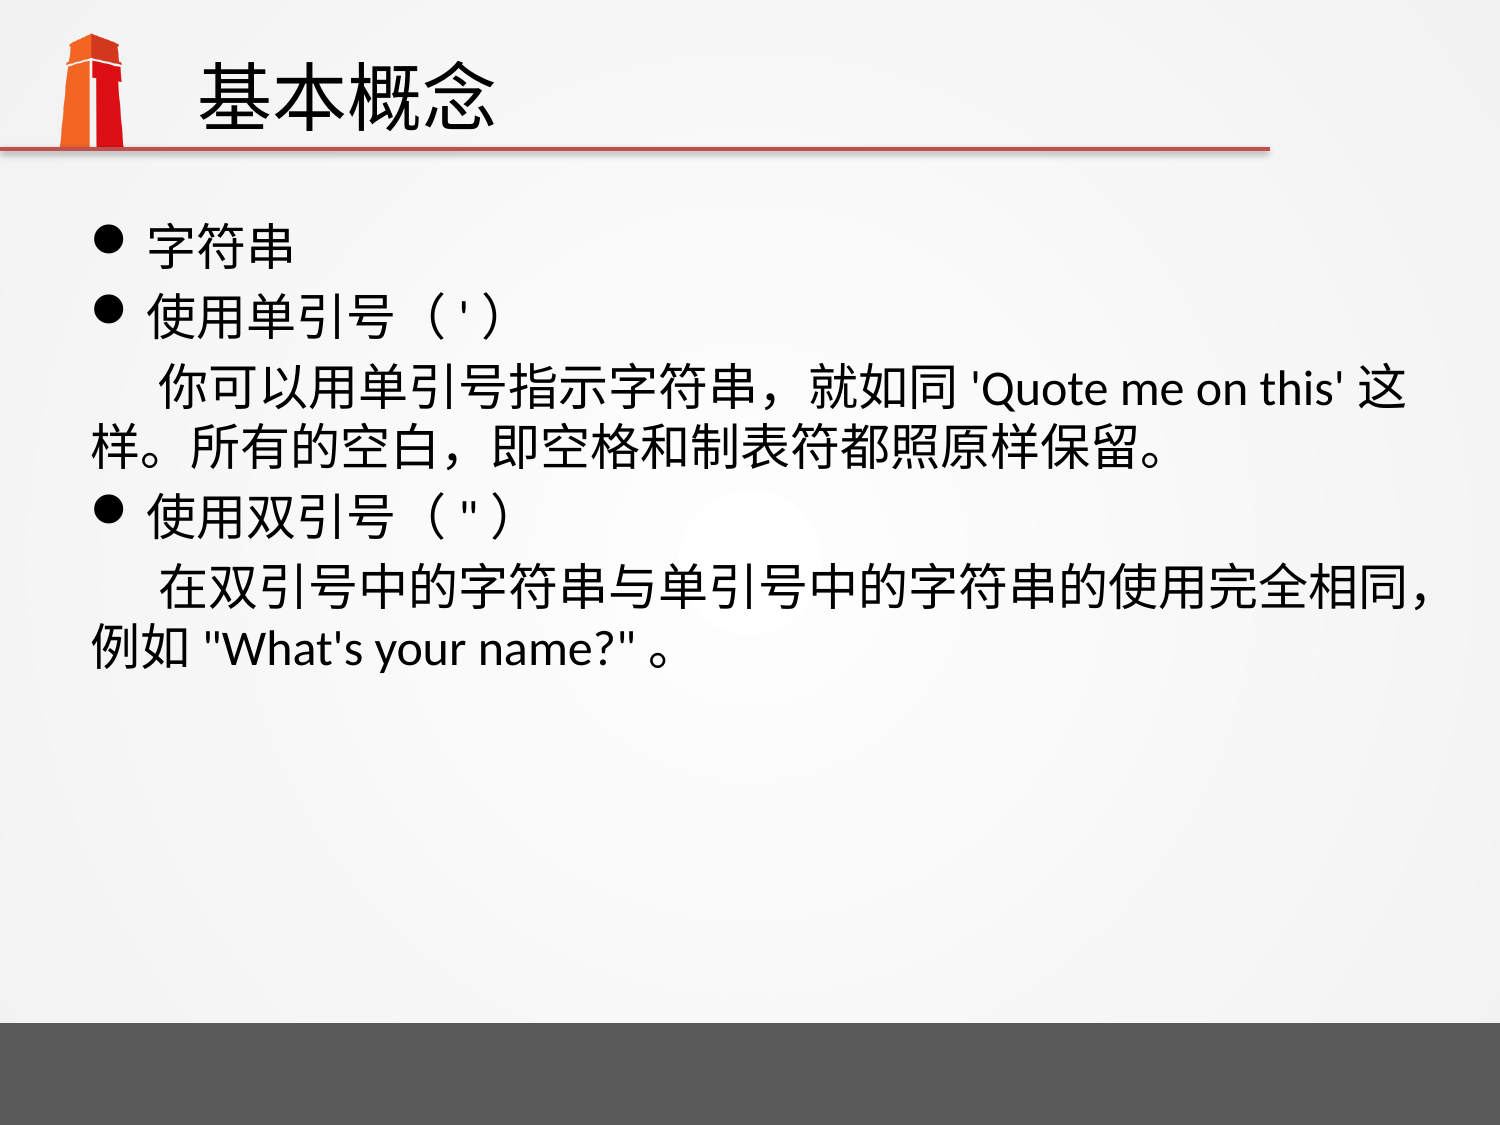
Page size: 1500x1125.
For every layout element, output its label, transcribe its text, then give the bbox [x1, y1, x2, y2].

list 字符串 使用单引号（'） 你可以用单引号指示字符串，就如同'Quote me on this'这样。所有的空白，即空格和制表符都照原样保留。 使用双引号（"） 在双引号中的字符串与单引号中的字符串的使用完全相同，例如"What's your name?"。 [75, 208, 1425, 1005]
title 基本概念 [183, 42, 1270, 149]
picture [16, 11, 166, 147]
